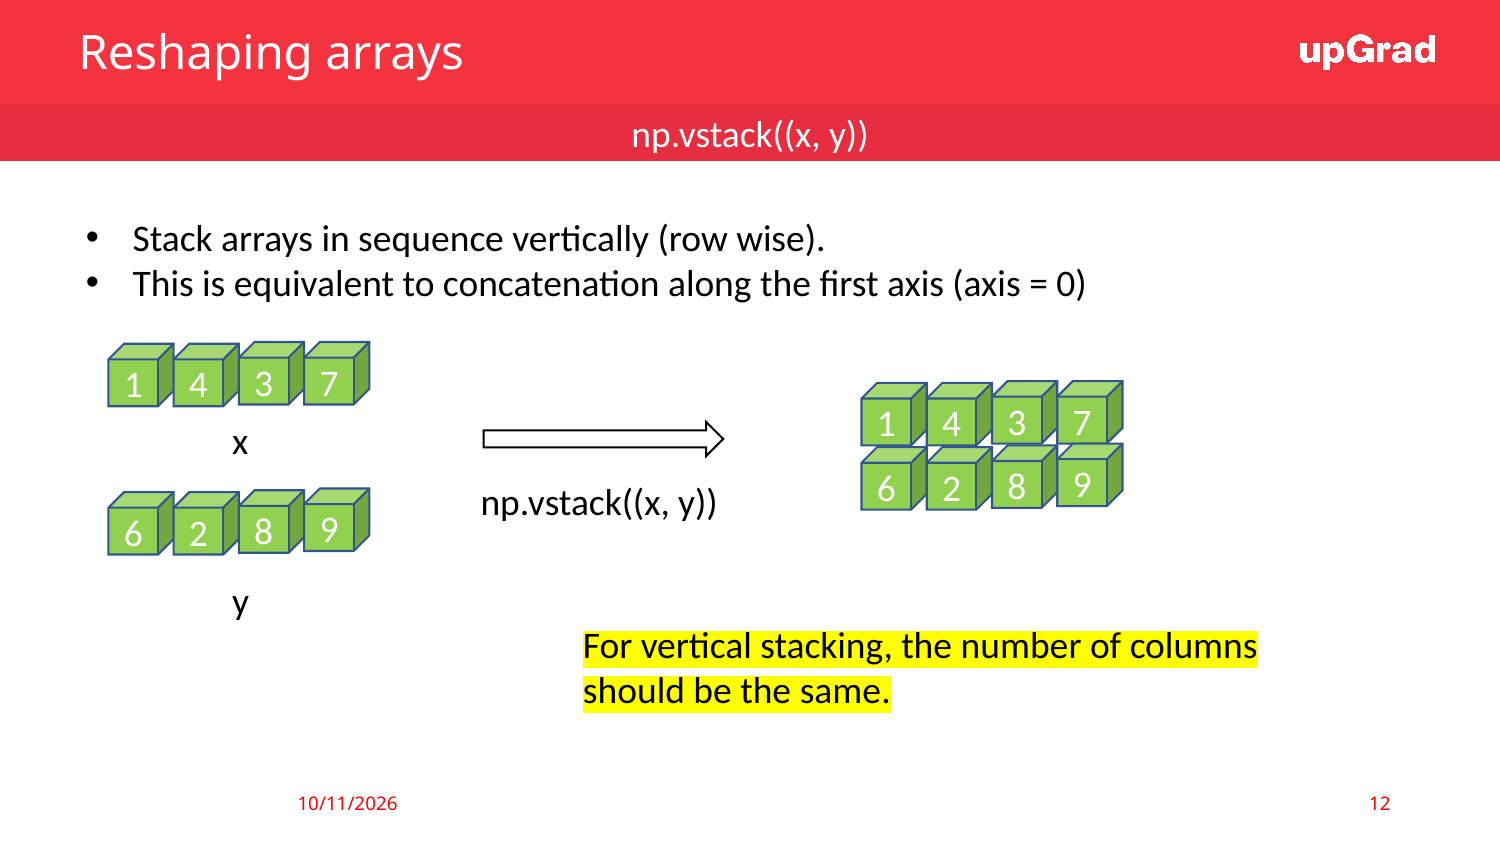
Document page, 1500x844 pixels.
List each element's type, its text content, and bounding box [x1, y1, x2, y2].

text_box y [217, 569, 283, 630]
text_box np.vstack((x, y)) [465, 470, 766, 575]
text_box Stack arrays in sequence vertically (row wise). This is equivalent to concatenation along the first axis (axis = 0) [71, 206, 1327, 312]
text_box x [217, 409, 283, 470]
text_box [108, 488, 370, 555]
text_box [482, 419, 725, 459]
text_box Reshaping arrays [63, 20, 768, 87]
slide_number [282, 782, 620, 828]
text_box For vertical stacking, the number of columns should be the same. [568, 614, 1289, 719]
slide_number 12 [1068, 782, 1406, 828]
picture [1300, 34, 1435, 70]
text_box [108, 342, 370, 407]
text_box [861, 381, 1123, 510]
text_box np.vstack((x, y)) [0, 103, 1500, 162]
